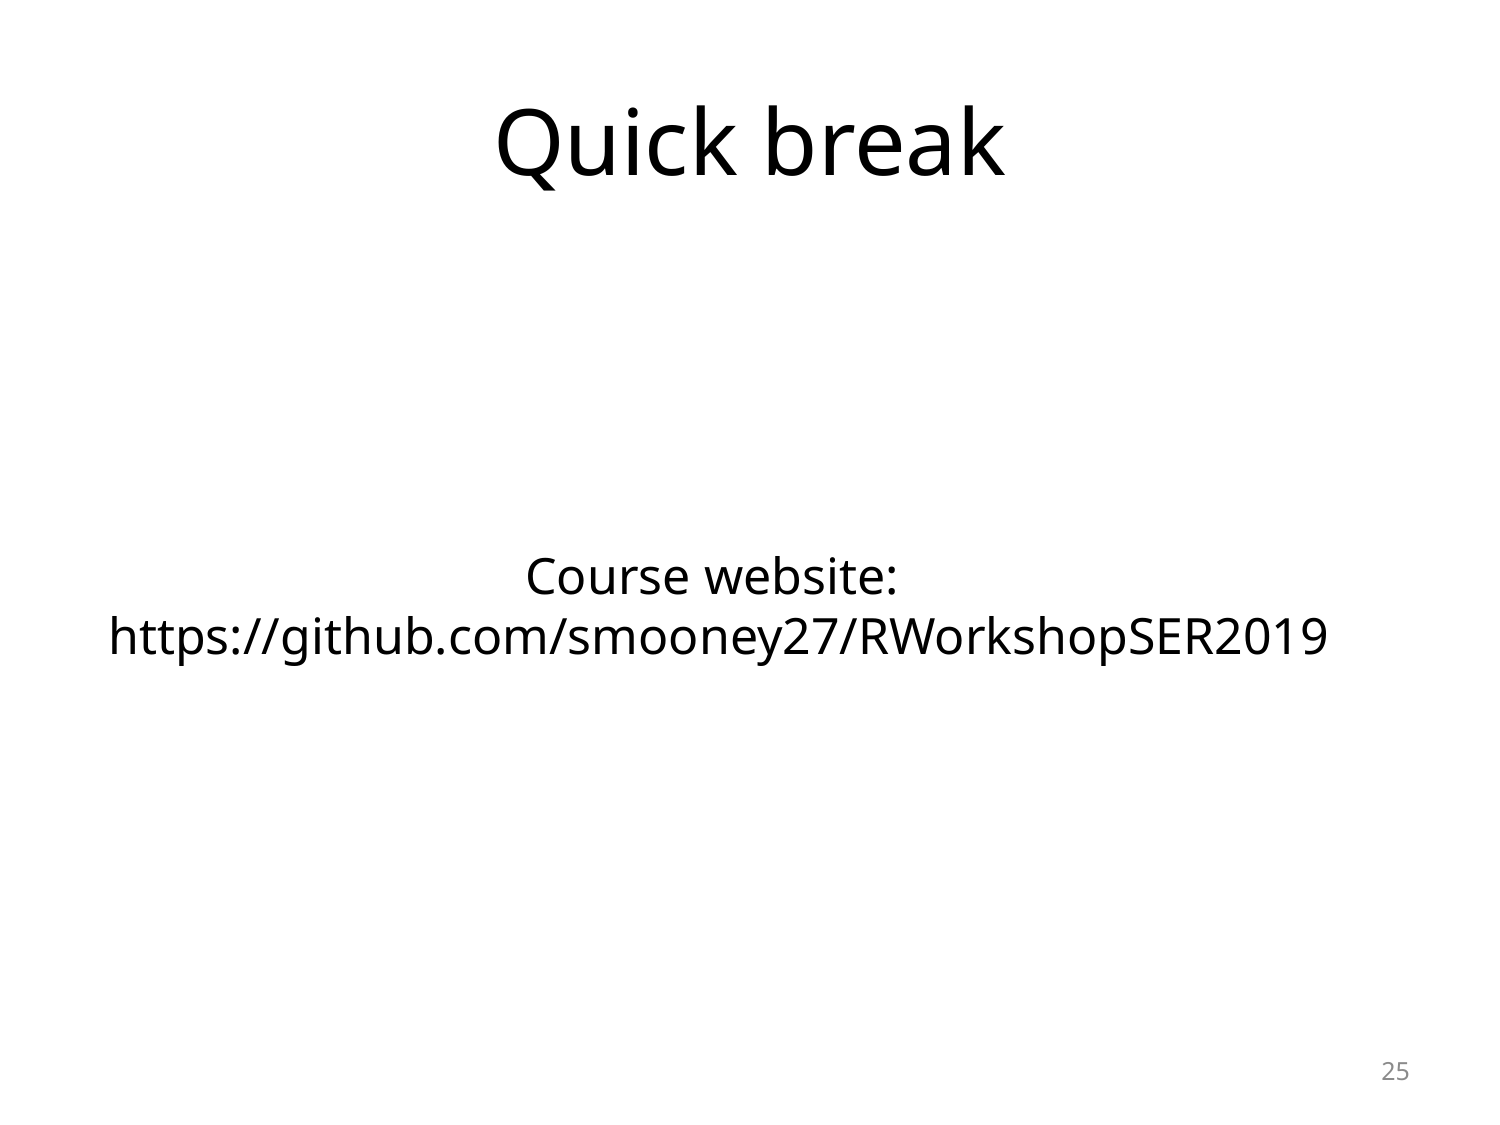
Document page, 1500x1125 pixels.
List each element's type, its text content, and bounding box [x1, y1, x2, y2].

title Quick break [75, 45, 1425, 233]
slide_number 25 [1074, 1042, 1425, 1103]
text_box Course website: https://github.com/smooney27/RWorkshopSER2019 [62, 537, 1375, 673]
